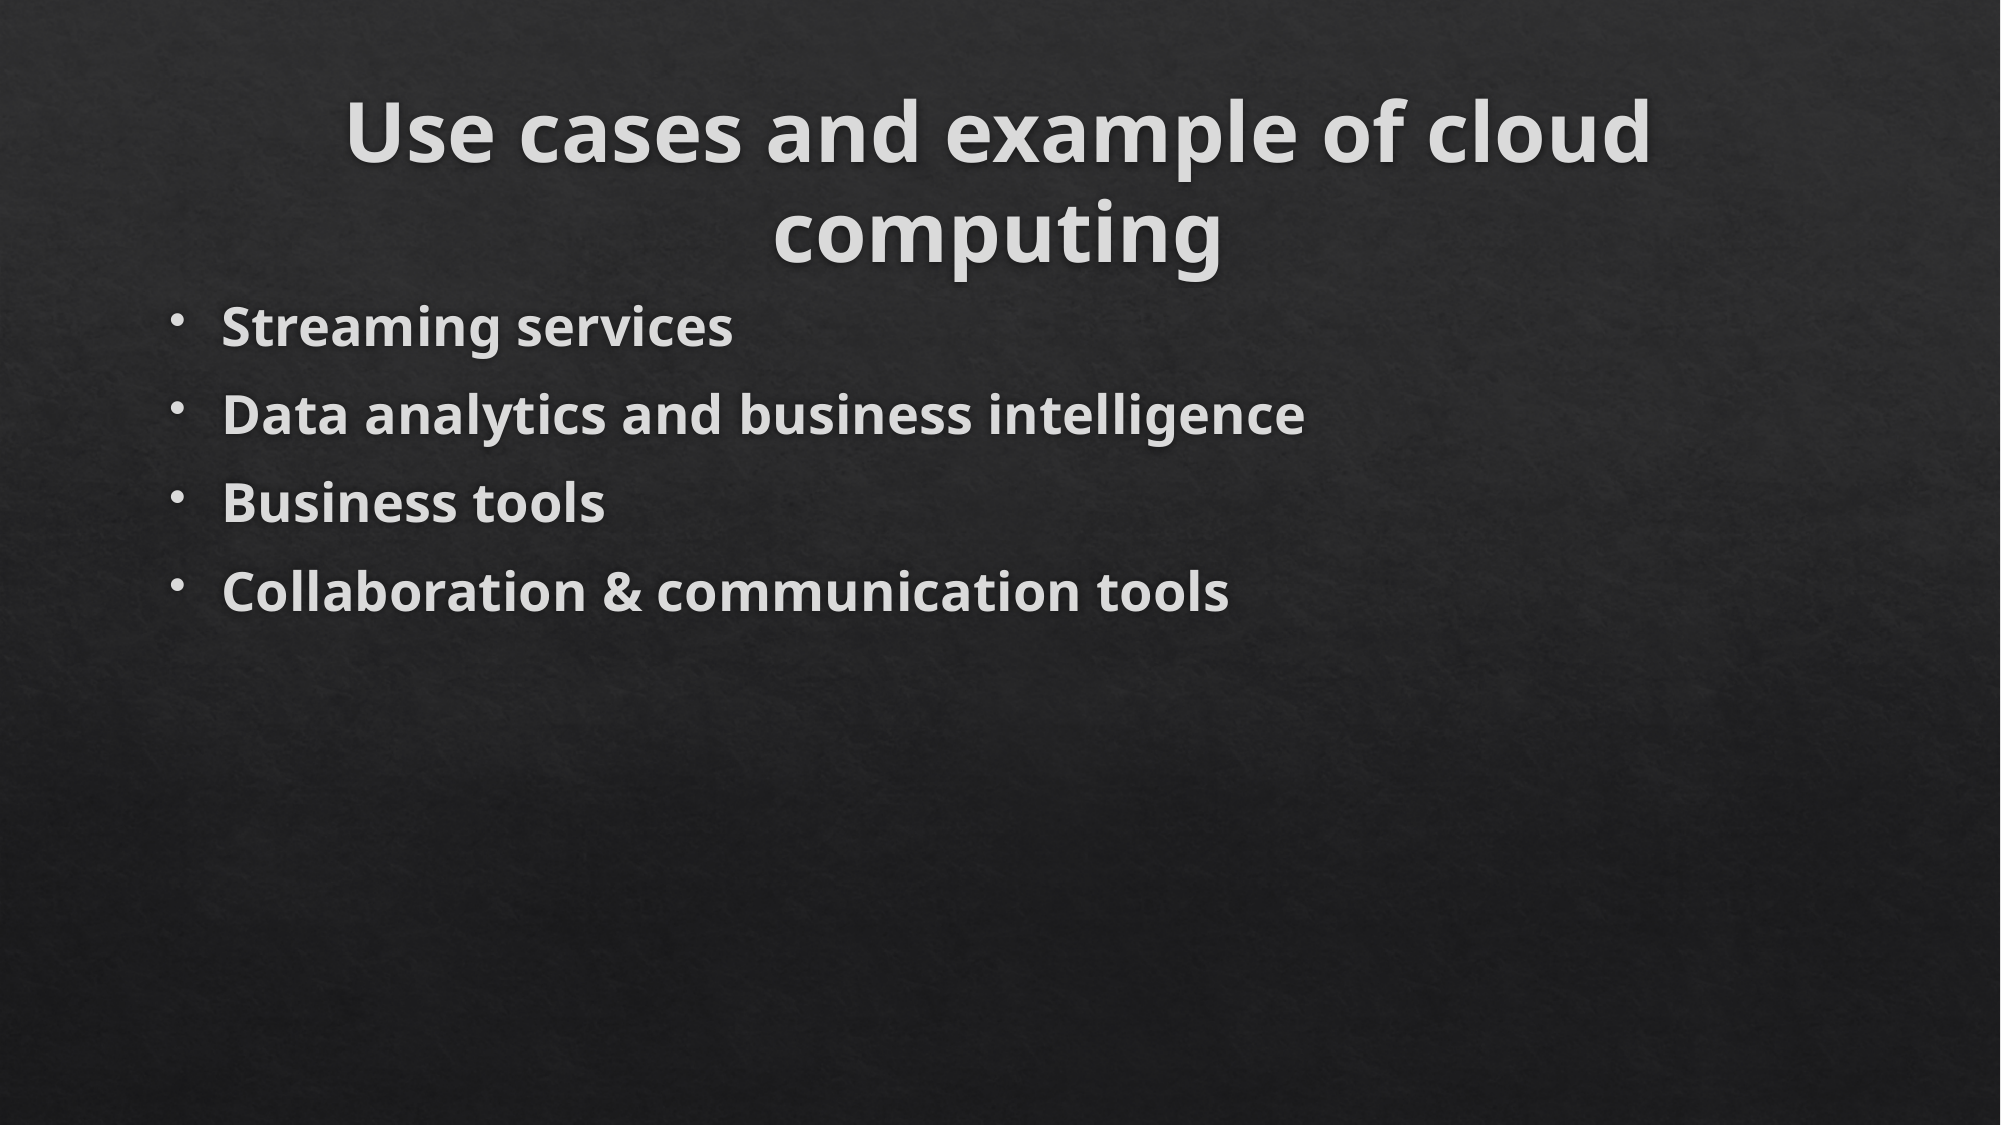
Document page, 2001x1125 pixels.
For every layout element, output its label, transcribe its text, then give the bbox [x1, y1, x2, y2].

list Streaming services Data analytics and business intelligence Business tools Collaboration & communication tools [149, 284, 1849, 950]
title Use cases and example of cloud computing [149, 99, 1849, 260]
